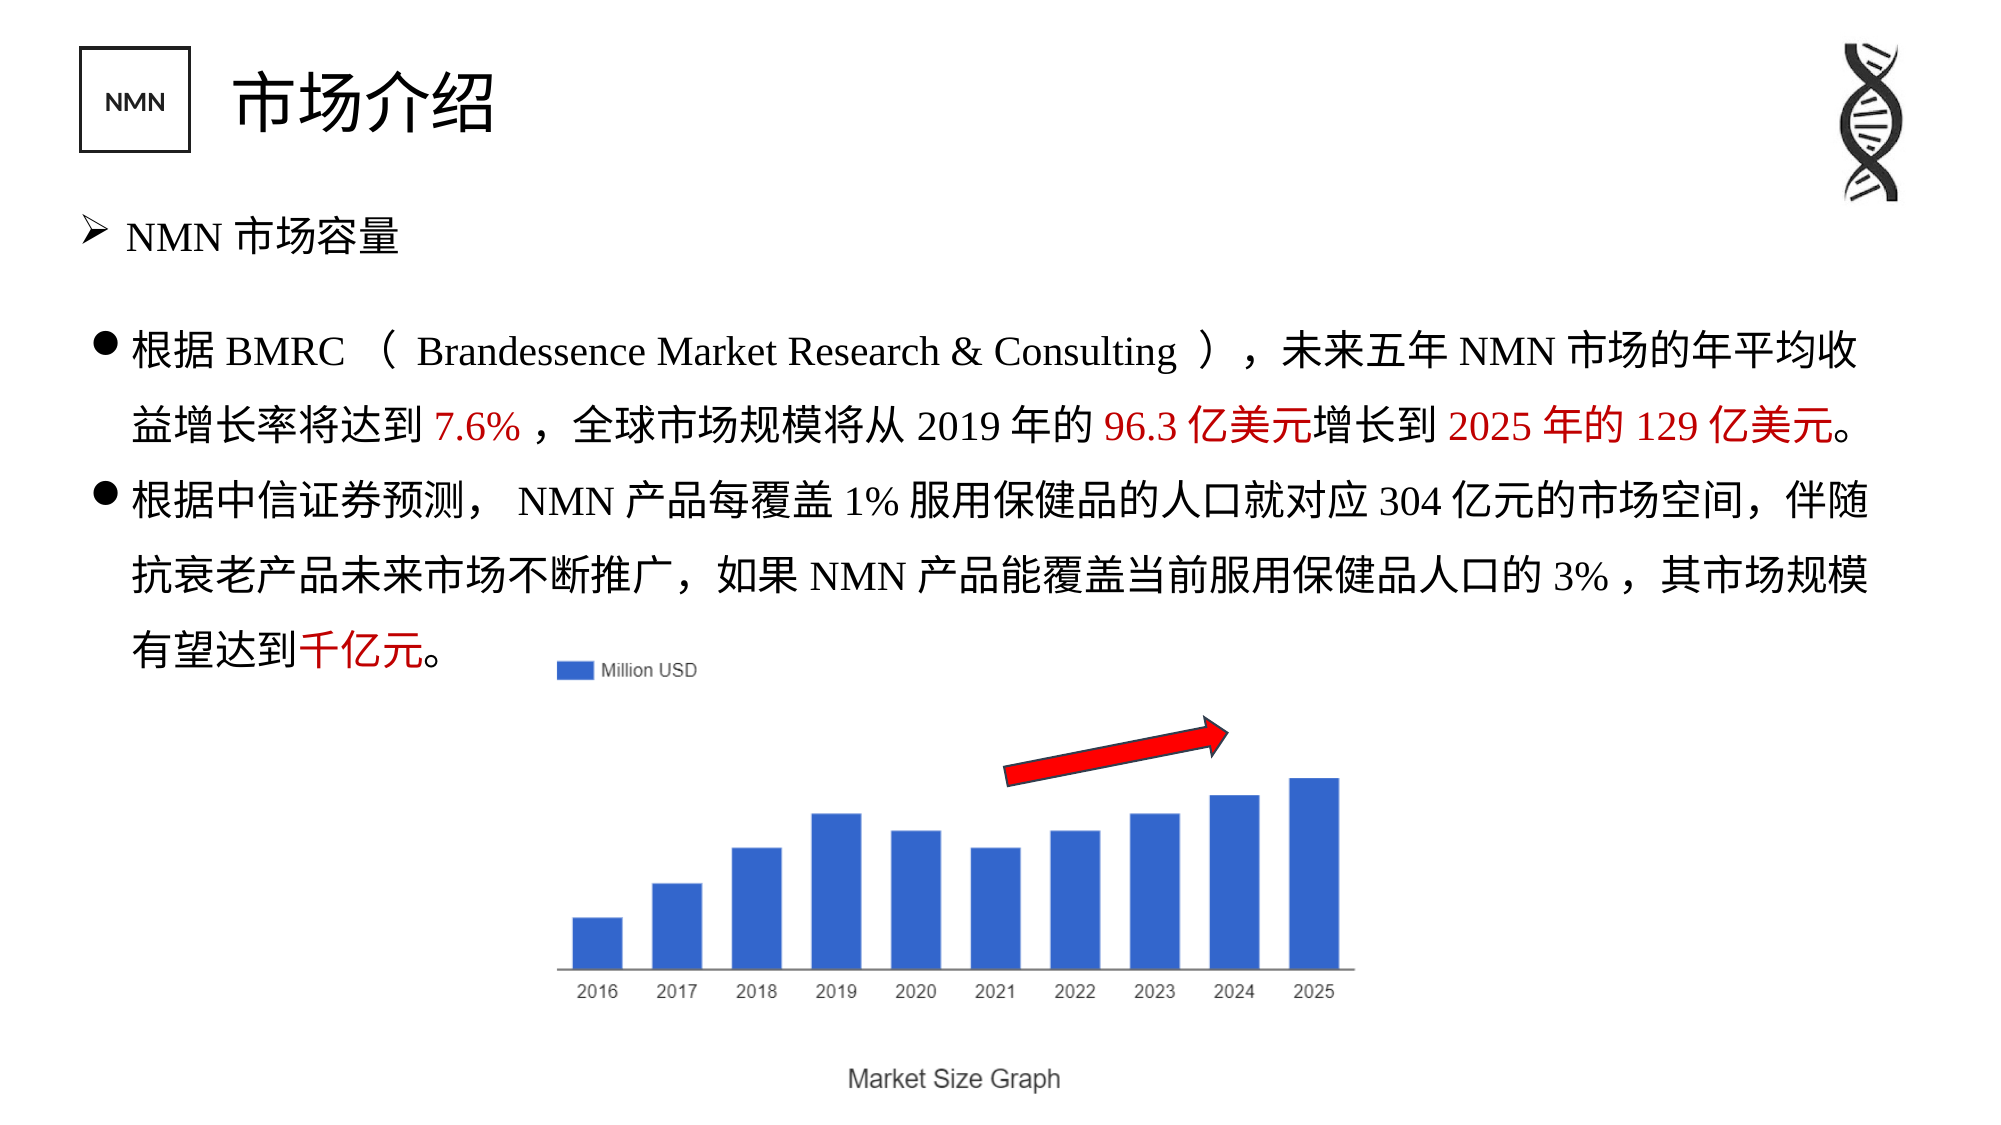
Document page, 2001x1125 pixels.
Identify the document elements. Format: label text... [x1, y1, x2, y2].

text_box 市场介绍 [216, 53, 829, 149]
picture [540, 638, 1367, 1104]
text_box NMN市场容量 [64, 202, 416, 268]
picture [1807, 21, 1930, 225]
text_box 根据BMRC（ Brandessence Market Research & Consulting ），未来五年NMN市场的年平均收益增长率将达到7.6%，全球市场规模将从2019年的96.3亿美元增长到2025年的129亿美元。 根据中信证券预测，NMN产品每覆盖1%服用保健品的人口就对应304亿元的市场空间，伴随抗衰老产品未来市场不断推广，如果NMN产品能覆盖当前服用保健品人口的3%，其市场规模有望达到千亿元。 [75, 291, 1895, 682]
